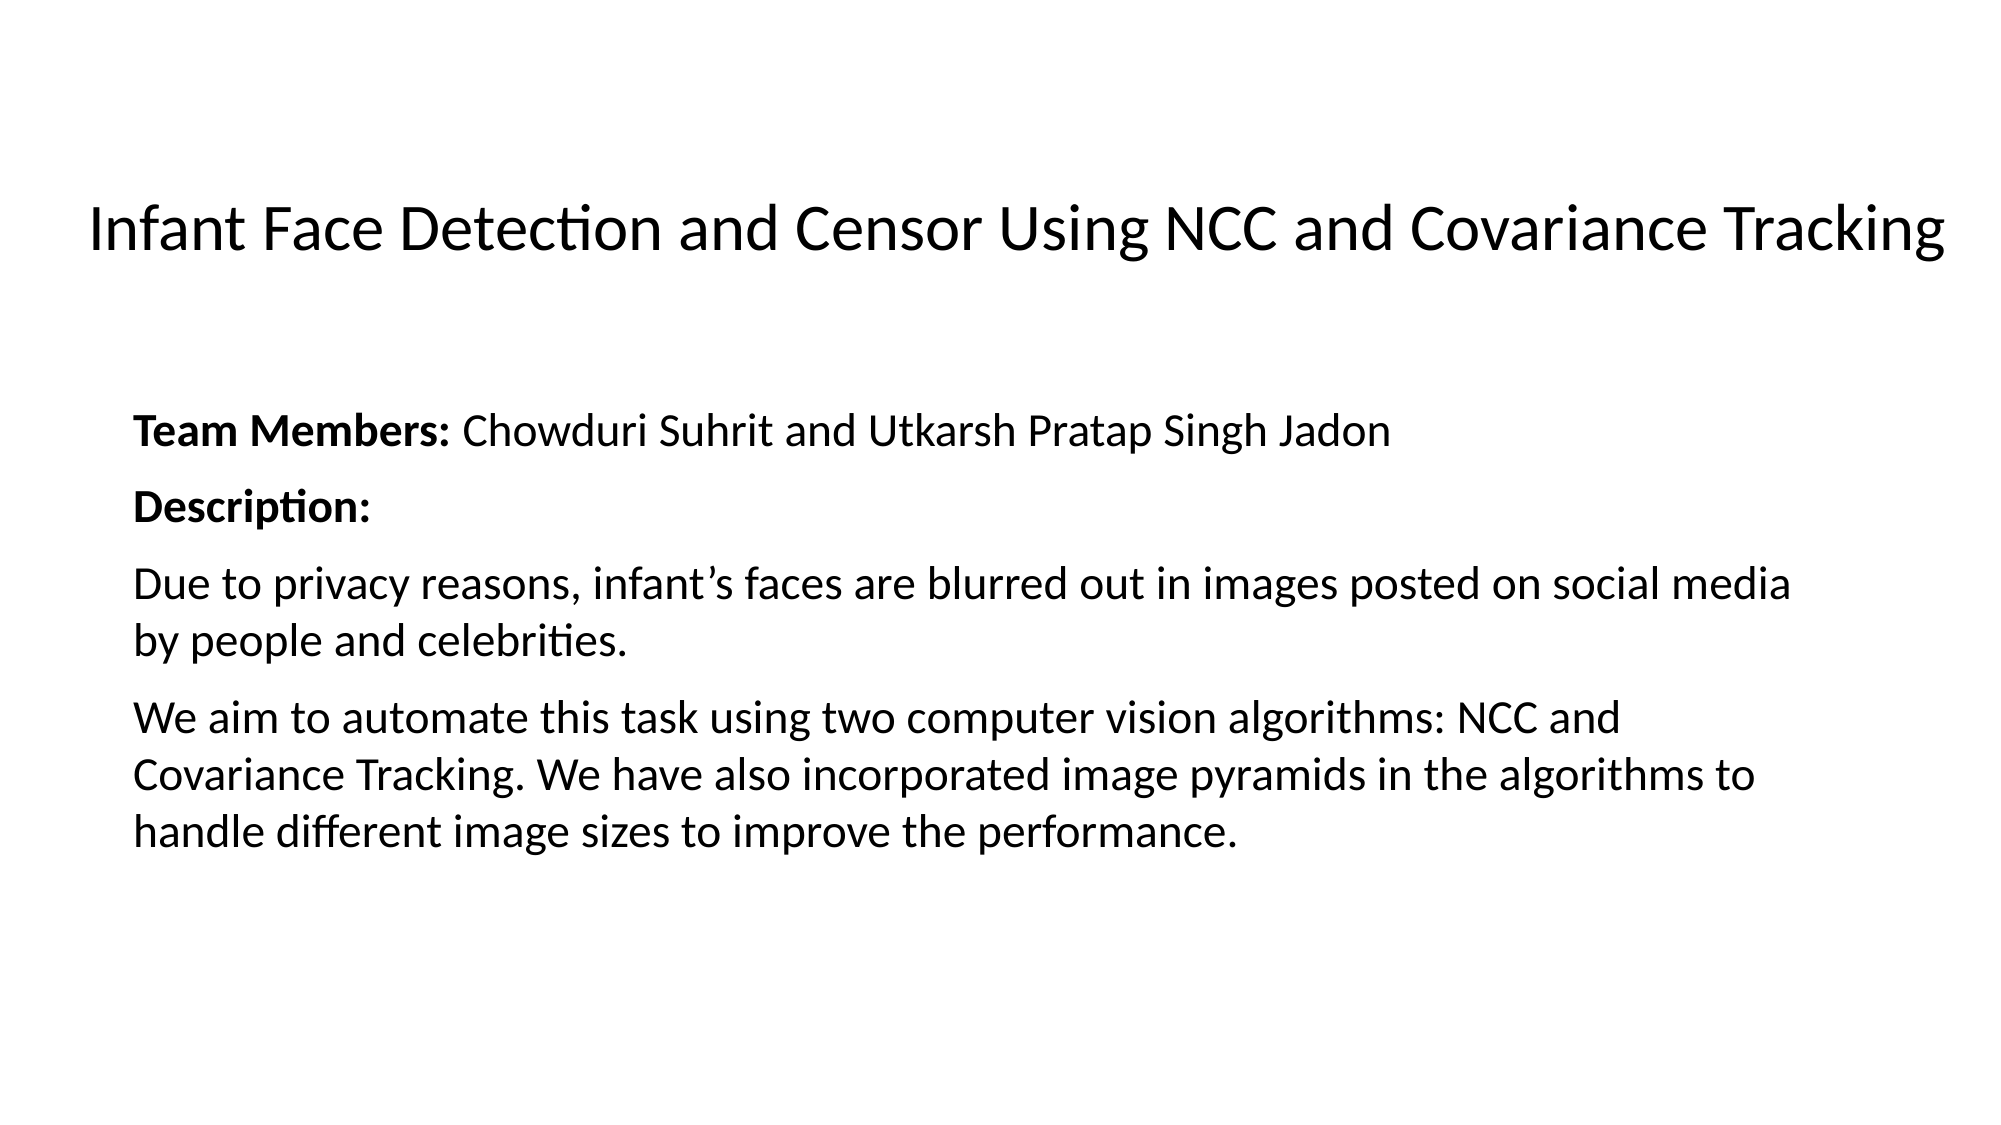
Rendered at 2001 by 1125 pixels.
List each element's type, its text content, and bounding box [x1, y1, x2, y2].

title Infant Face Detection and Censor Using NCC and Covariance Tracking [73, 128, 2000, 330]
list Team Members: Chowduri Suhrit and Utkarsh Pratap Singh Jadon Description: Due to privacy reasons, infant’s faces are blurred out in images posted on social media by people and celebrities. We aim to automate this task using two computer vision algorithms: NCC and Covariance Tracking. We have also incorporated image pyramids in the algorithms to handle different image sizes to improve the performance. [118, 314, 1844, 868]
